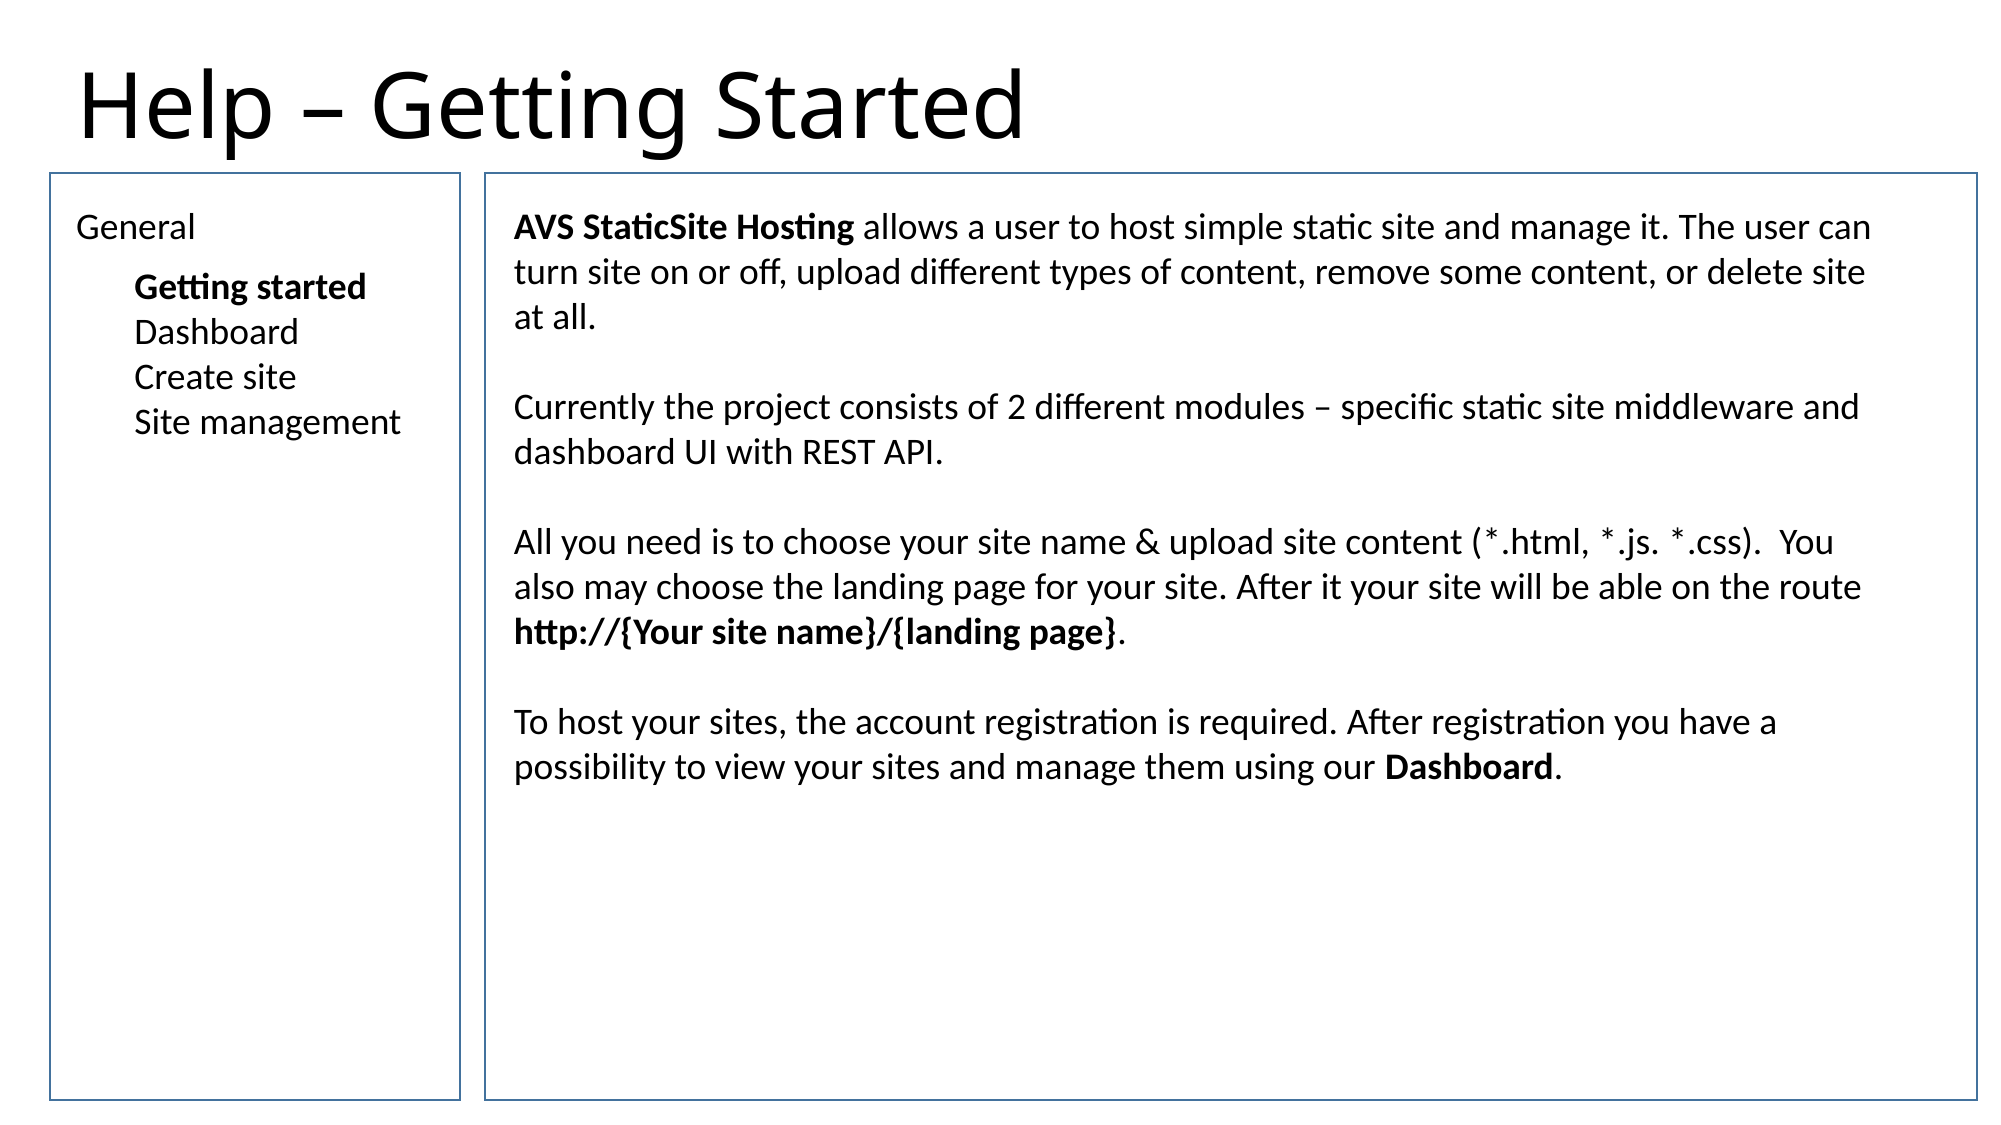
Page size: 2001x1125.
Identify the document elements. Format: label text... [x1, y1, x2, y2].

text_box General [61, 195, 441, 255]
text_box [484, 172, 1978, 1101]
text_box AVS StaticSite Hosting allows a user to host simple static site and manage it. The user can turn site on or off, upload different types of content, remove some content, or delete site at all. Currently the project consists of 2 different modules – specific static site middleware and dashboard UI with REST API. All you need is to choose your site name & upload site content (*.html, *.js. *.css). You also may choose the landing page for your site. After it your site will be able on the route http://{Your site name}/{landing page}. To host your sites, the account registration is required. After registration you have a possibility to view your sites and manage them using our Dashboard. [499, 195, 1910, 795]
title Help – Getting Started [61, 0, 1787, 218]
text_box Getting started Dashboard Create site Site management [119, 254, 453, 450]
text_box [49, 172, 461, 1101]
